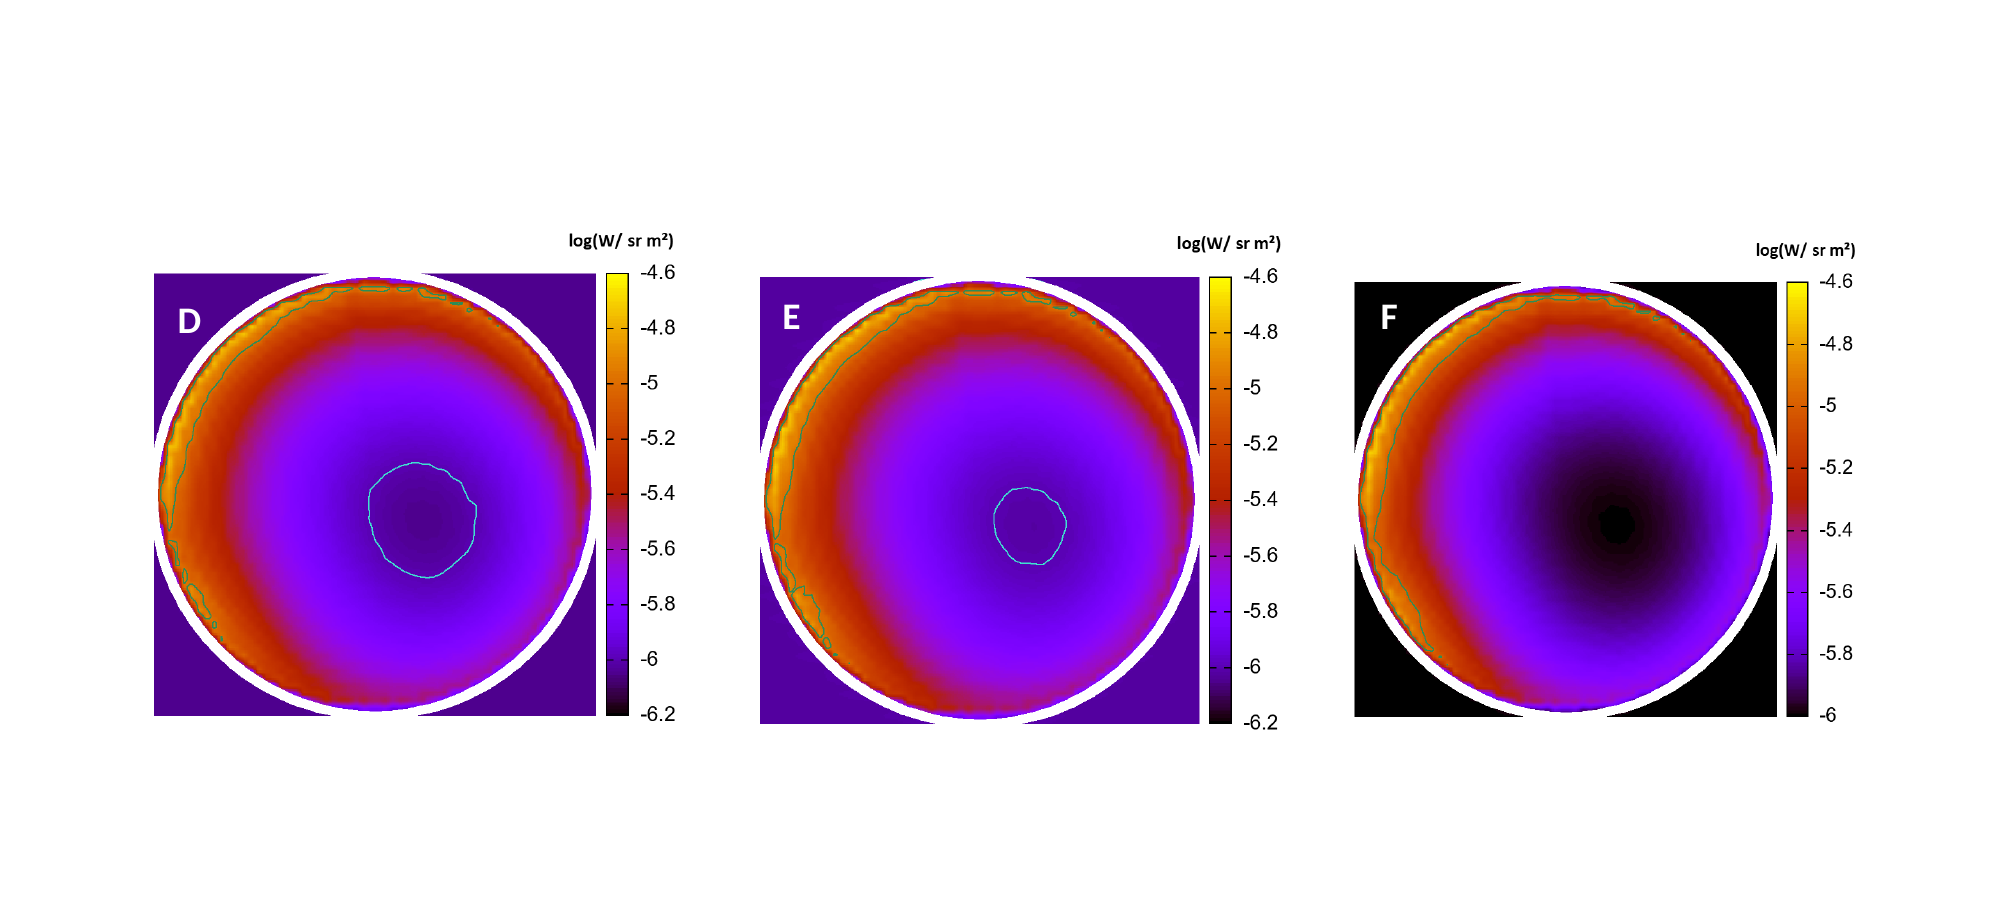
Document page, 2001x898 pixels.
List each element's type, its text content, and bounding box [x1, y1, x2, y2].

text_box F [1336, 306, 1343, 366]
picture [142, 221, 694, 731]
picture [1343, 234, 1872, 736]
picture [743, 221, 1303, 744]
